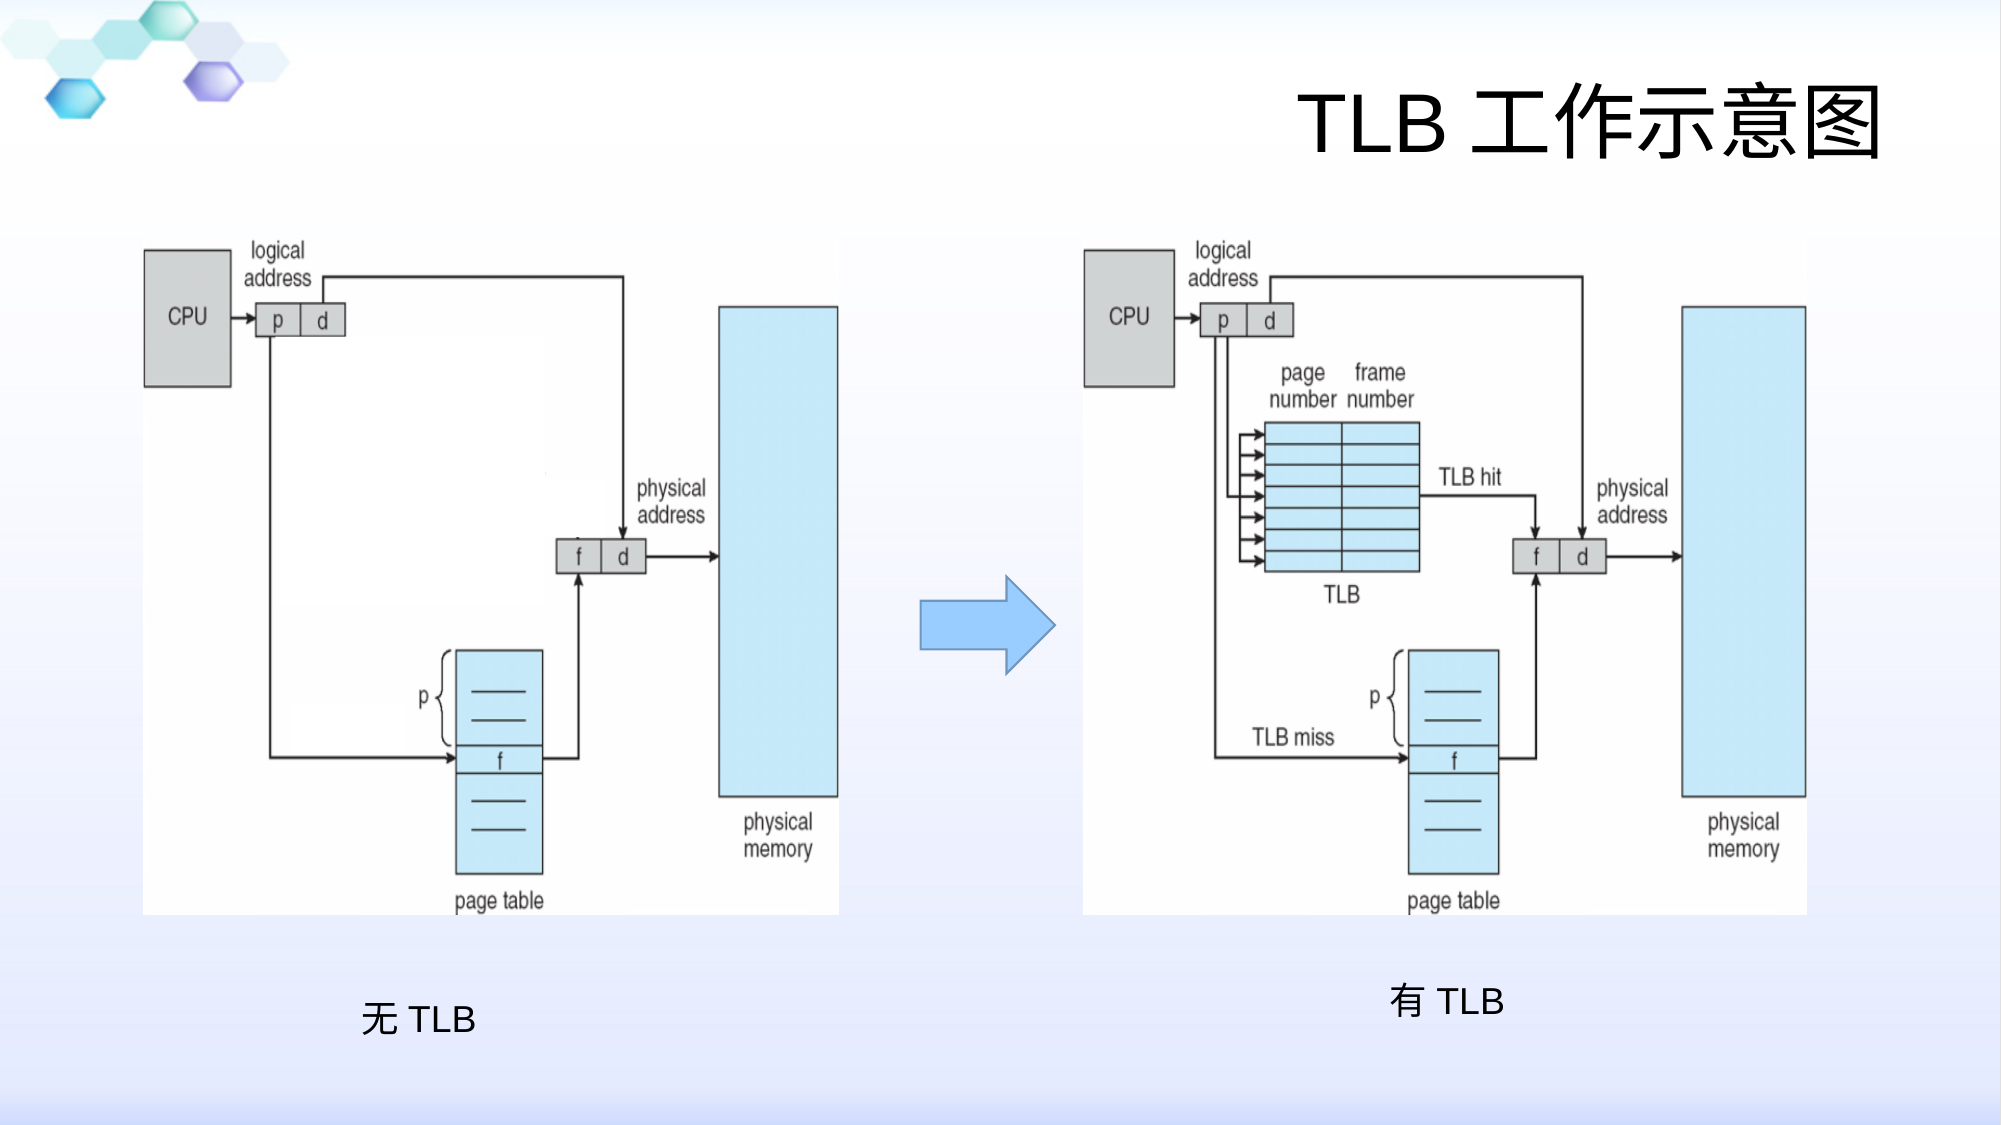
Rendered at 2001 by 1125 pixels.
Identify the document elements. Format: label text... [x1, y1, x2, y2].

text_box 无TLB [346, 987, 572, 1047]
text_box [919, 574, 1057, 677]
title TLB工作示意图 [99, 44, 1901, 195]
picture [0, 0, 2001, 1125]
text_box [142, 238, 839, 915]
text_box 有TLB [1374, 969, 1600, 1030]
